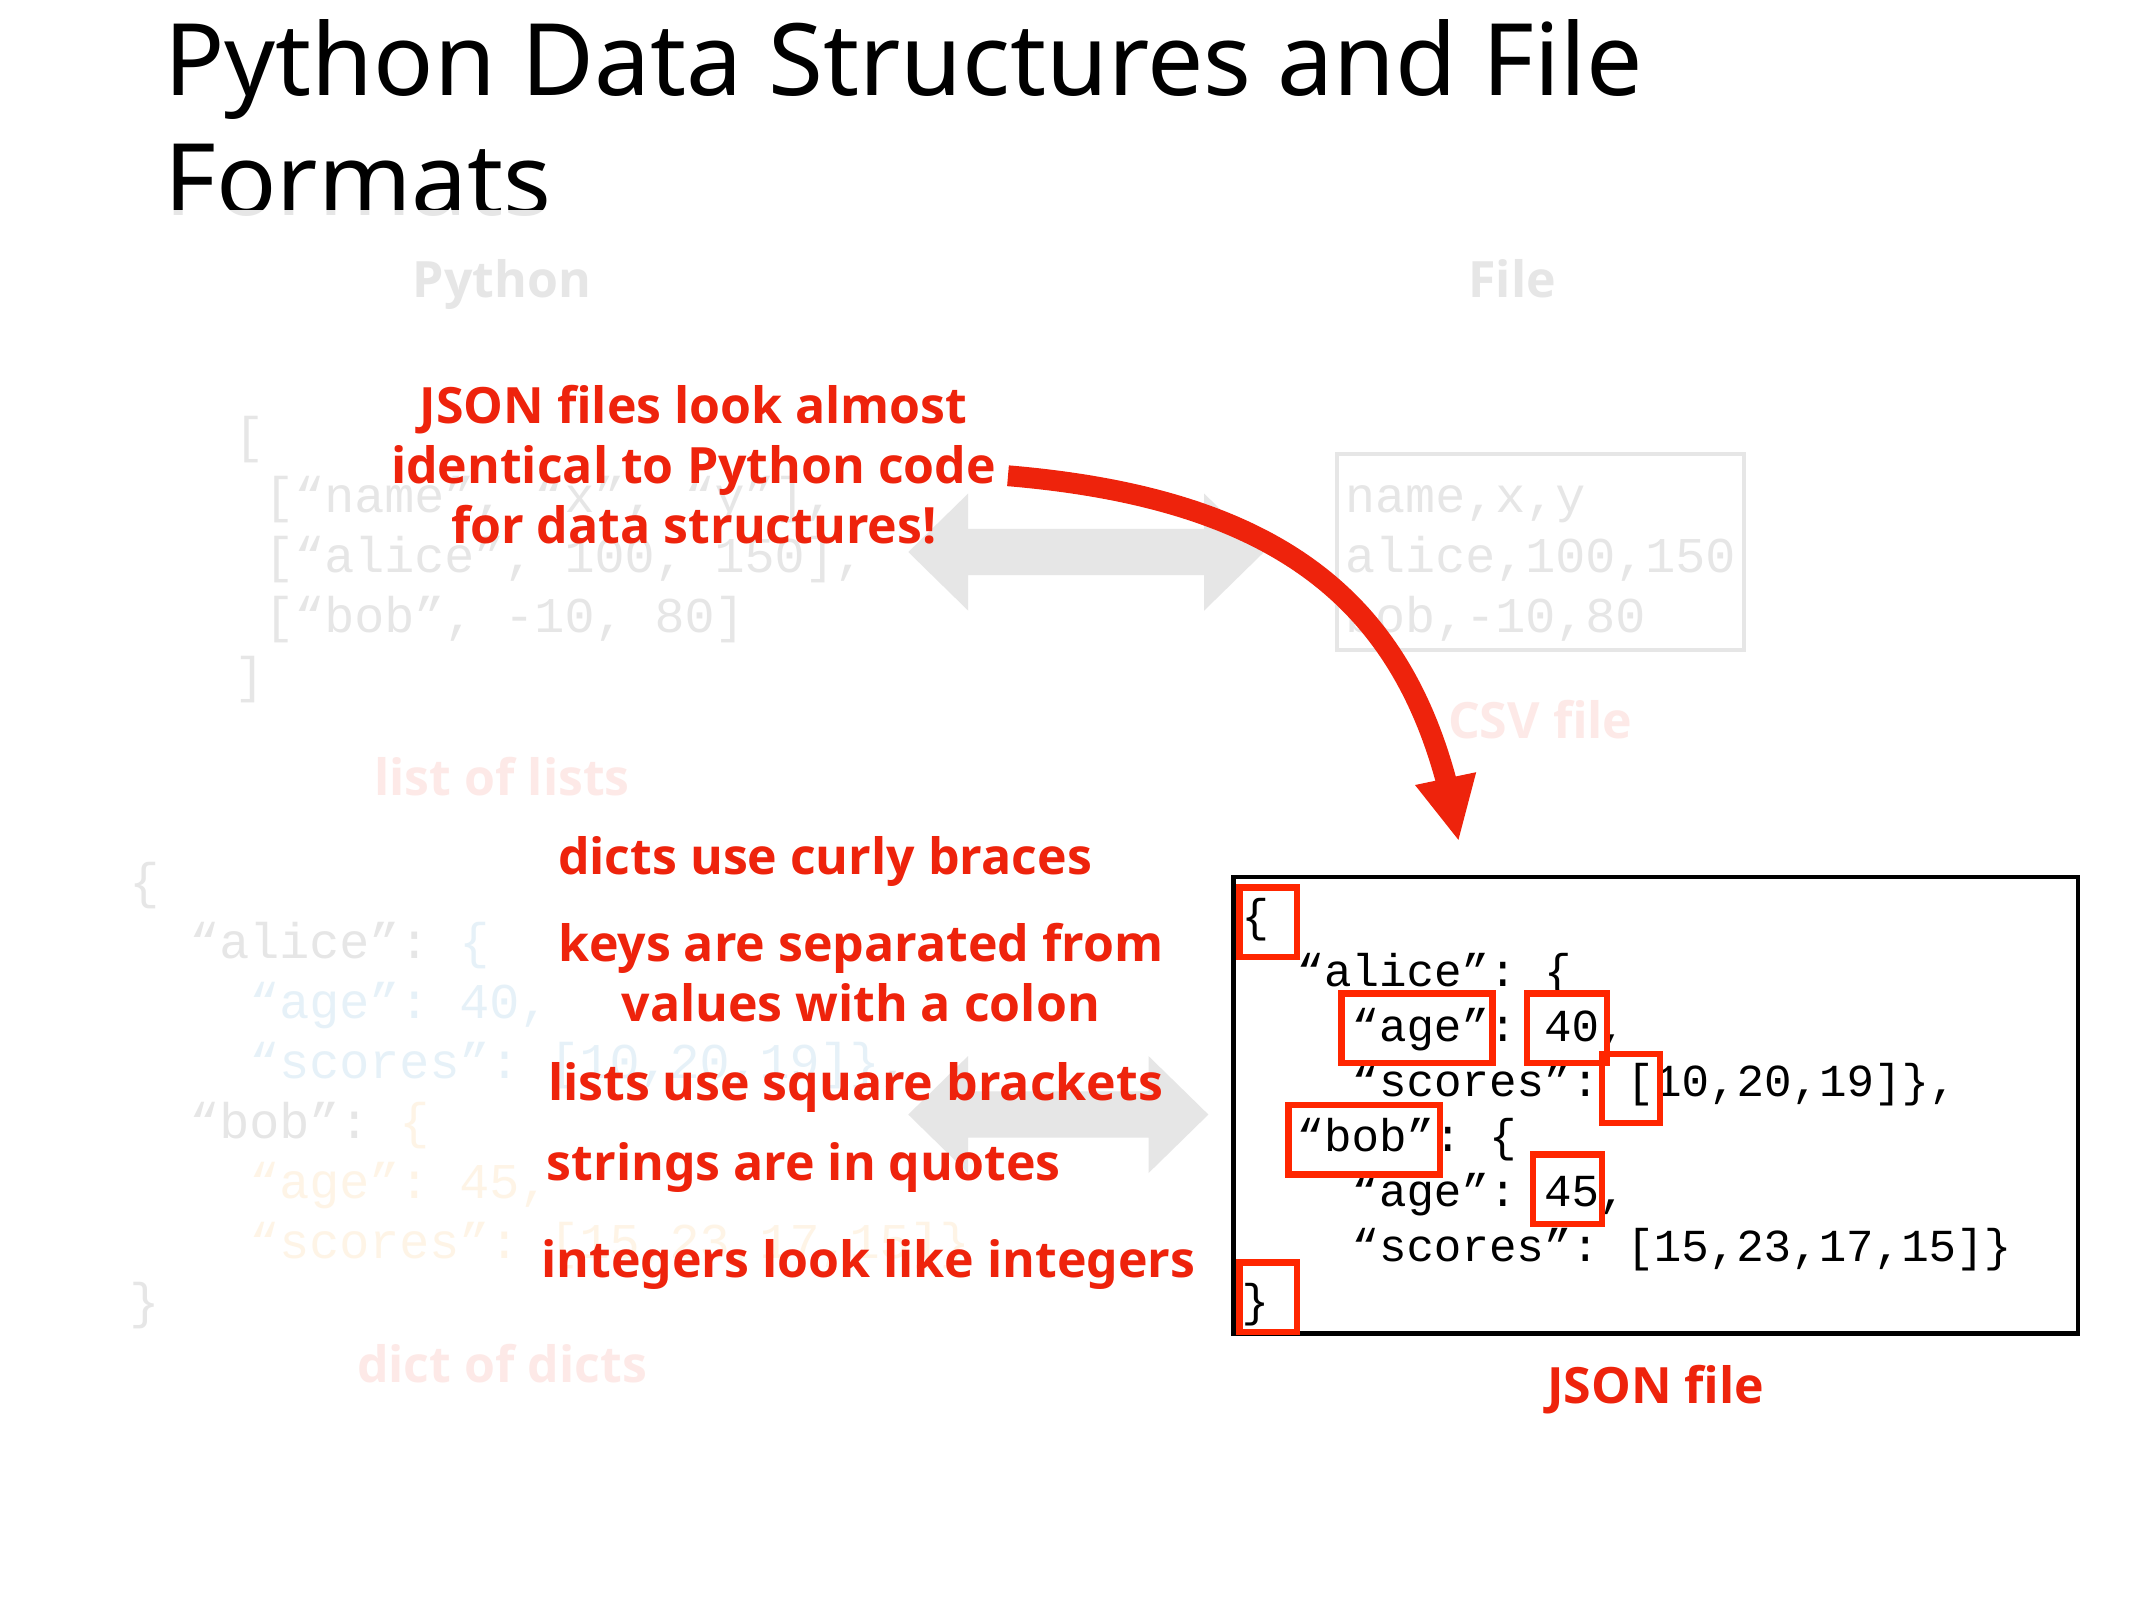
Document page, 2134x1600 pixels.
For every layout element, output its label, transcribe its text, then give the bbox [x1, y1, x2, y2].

text_box keys are separated from values with a colon [549, 903, 1173, 1040]
text_box dicts use curly braces [549, 816, 1101, 893]
text_box [1341, 993, 1493, 1063]
text_box [1288, 1105, 1440, 1175]
text_box [1239, 887, 1298, 957]
text_box JSON file [1538, 1345, 1773, 1422]
text_box [1602, 1053, 1660, 1124]
text_box strings are in quotes [538, 1122, 1070, 1199]
text_box JSON files look almost identical to Python code for data structures! [382, 365, 1005, 562]
text_box [1239, 1262, 1298, 1332]
text_box [1008, 475, 1463, 840]
text_box integers look like integers [532, 1219, 1205, 1296]
title Python Data Structures and File Formats [155, 41, 1978, 191]
text_box lists use square brackets [539, 1042, 1172, 1120]
text_box [1527, 993, 1607, 1063]
text_box [1533, 1154, 1603, 1224]
text_box { “alice”: { “age”: 40, “scores”: [10,20,19]}, “bob”: { “age”: 45, “scores”: [15,23,17,15]} } [1233, 877, 2078, 1334]
text_box [50, 210, 2084, 1589]
